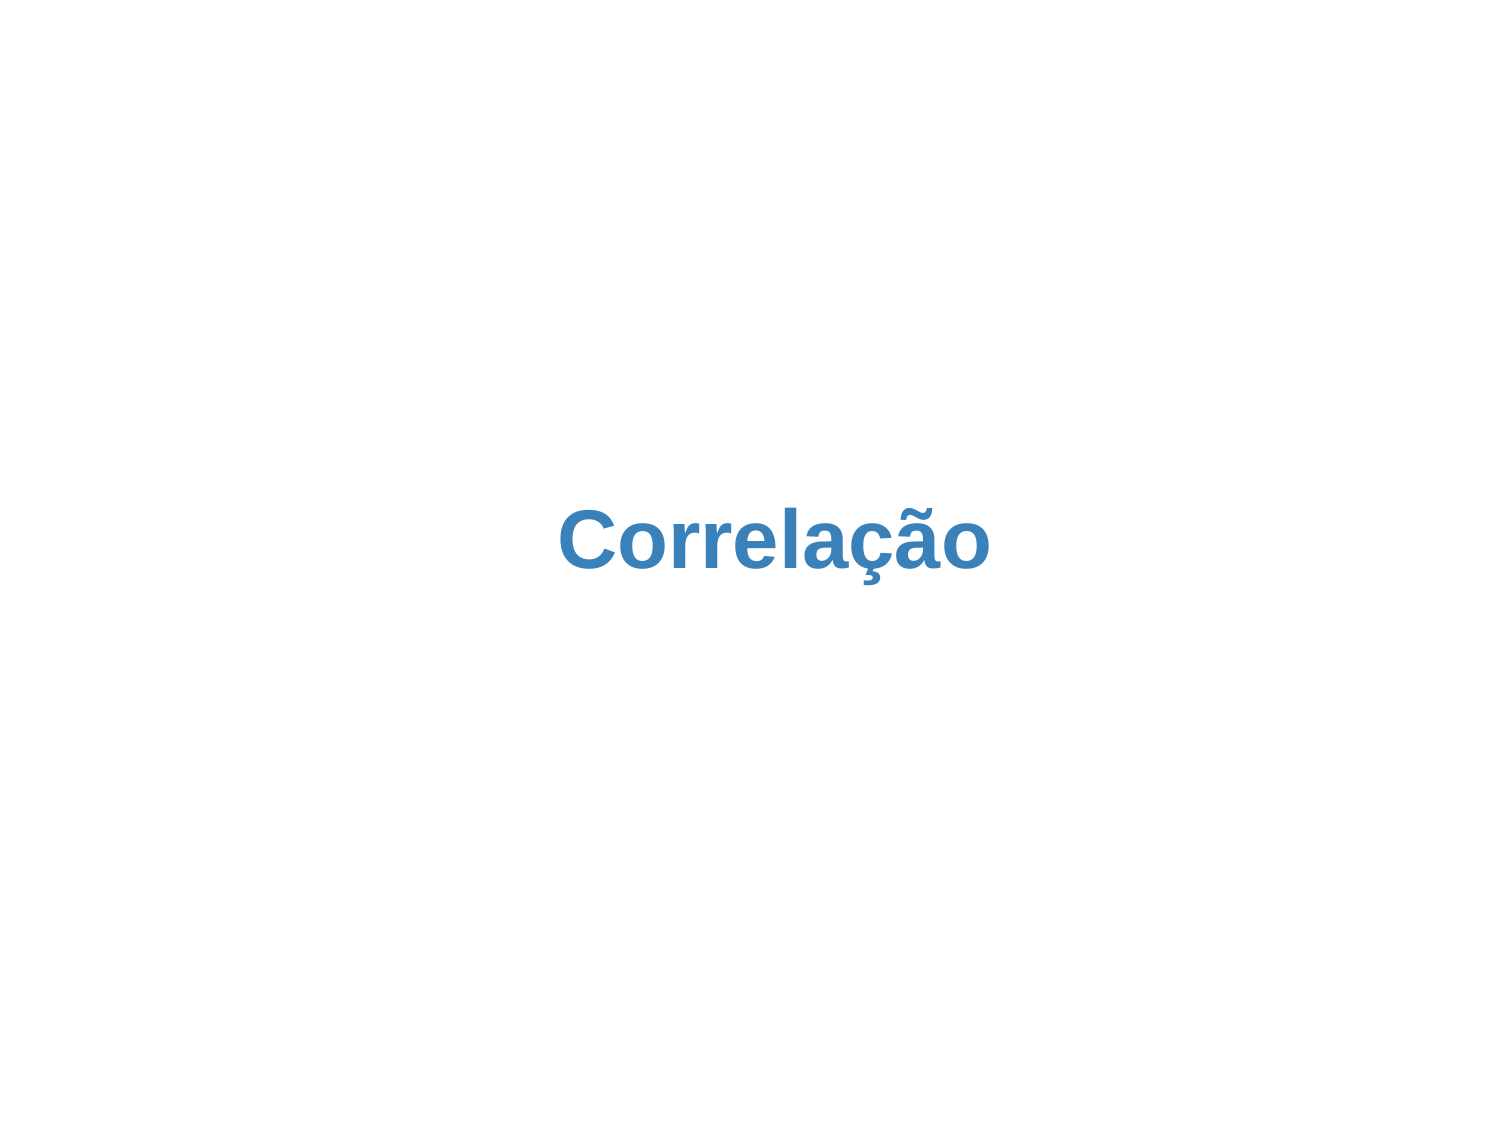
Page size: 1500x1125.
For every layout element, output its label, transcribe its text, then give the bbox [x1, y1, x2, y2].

title Correlação [112, 346, 1388, 600]
